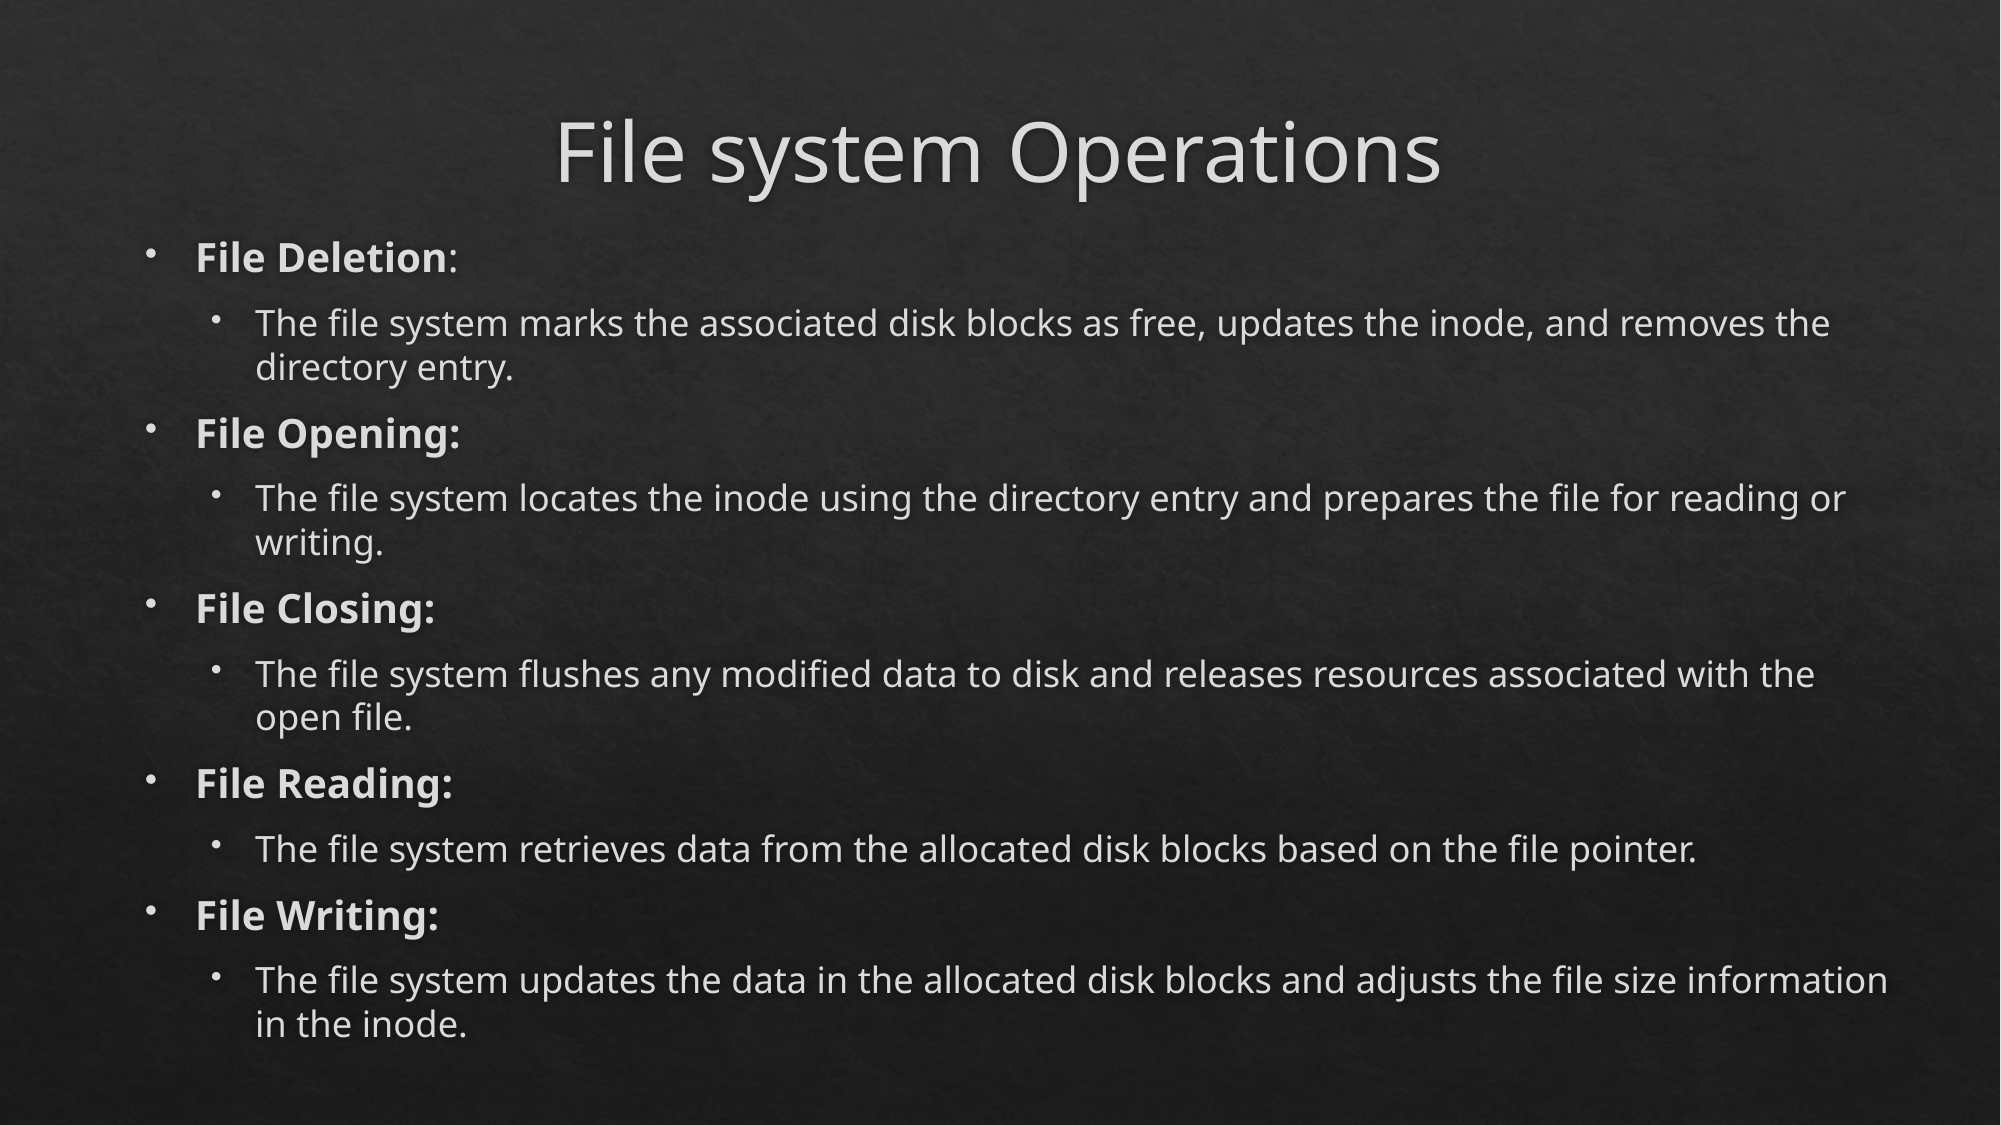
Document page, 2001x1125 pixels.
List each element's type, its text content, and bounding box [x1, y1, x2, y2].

title File system Operations [149, 69, 1849, 220]
list File Deletion: The file system marks the associated disk blocks as free, updates the inode, and removes the directory entry. File Opening: The file system locates the inode using the directory entry and prepares the file for reading or writing. File Closing: The file system flushes any modified data to disk and releases resources associated with the open file. File Reading: The file system retrieves data from the allocated disk blocks based on the file pointer. File Writing: The file system updates the data in the allocated disk blocks and adjusts the file size information in the inode. [125, 224, 1922, 1053]
